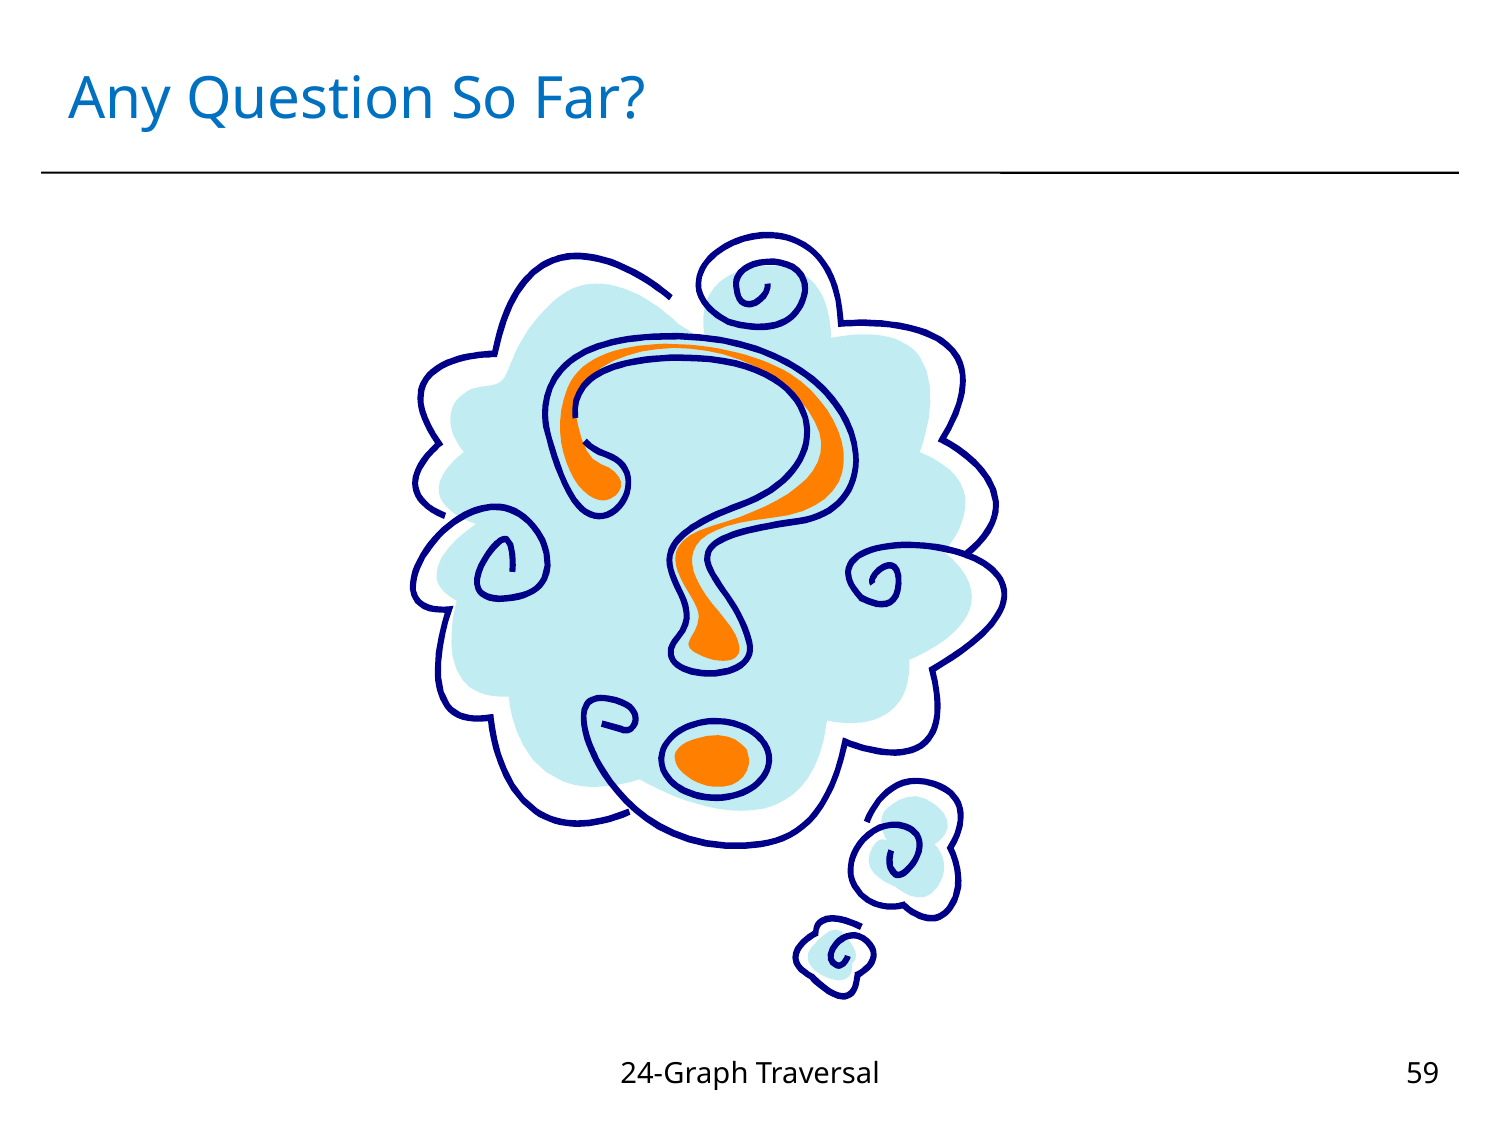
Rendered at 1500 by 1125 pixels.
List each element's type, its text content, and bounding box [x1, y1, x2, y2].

title Any Question So Far? [52, 30, 1448, 159]
footer 24-Graph Traversal [502, 1046, 999, 1125]
picture [409, 231, 1008, 1000]
slide_number 59 [1104, 1046, 1455, 1125]
